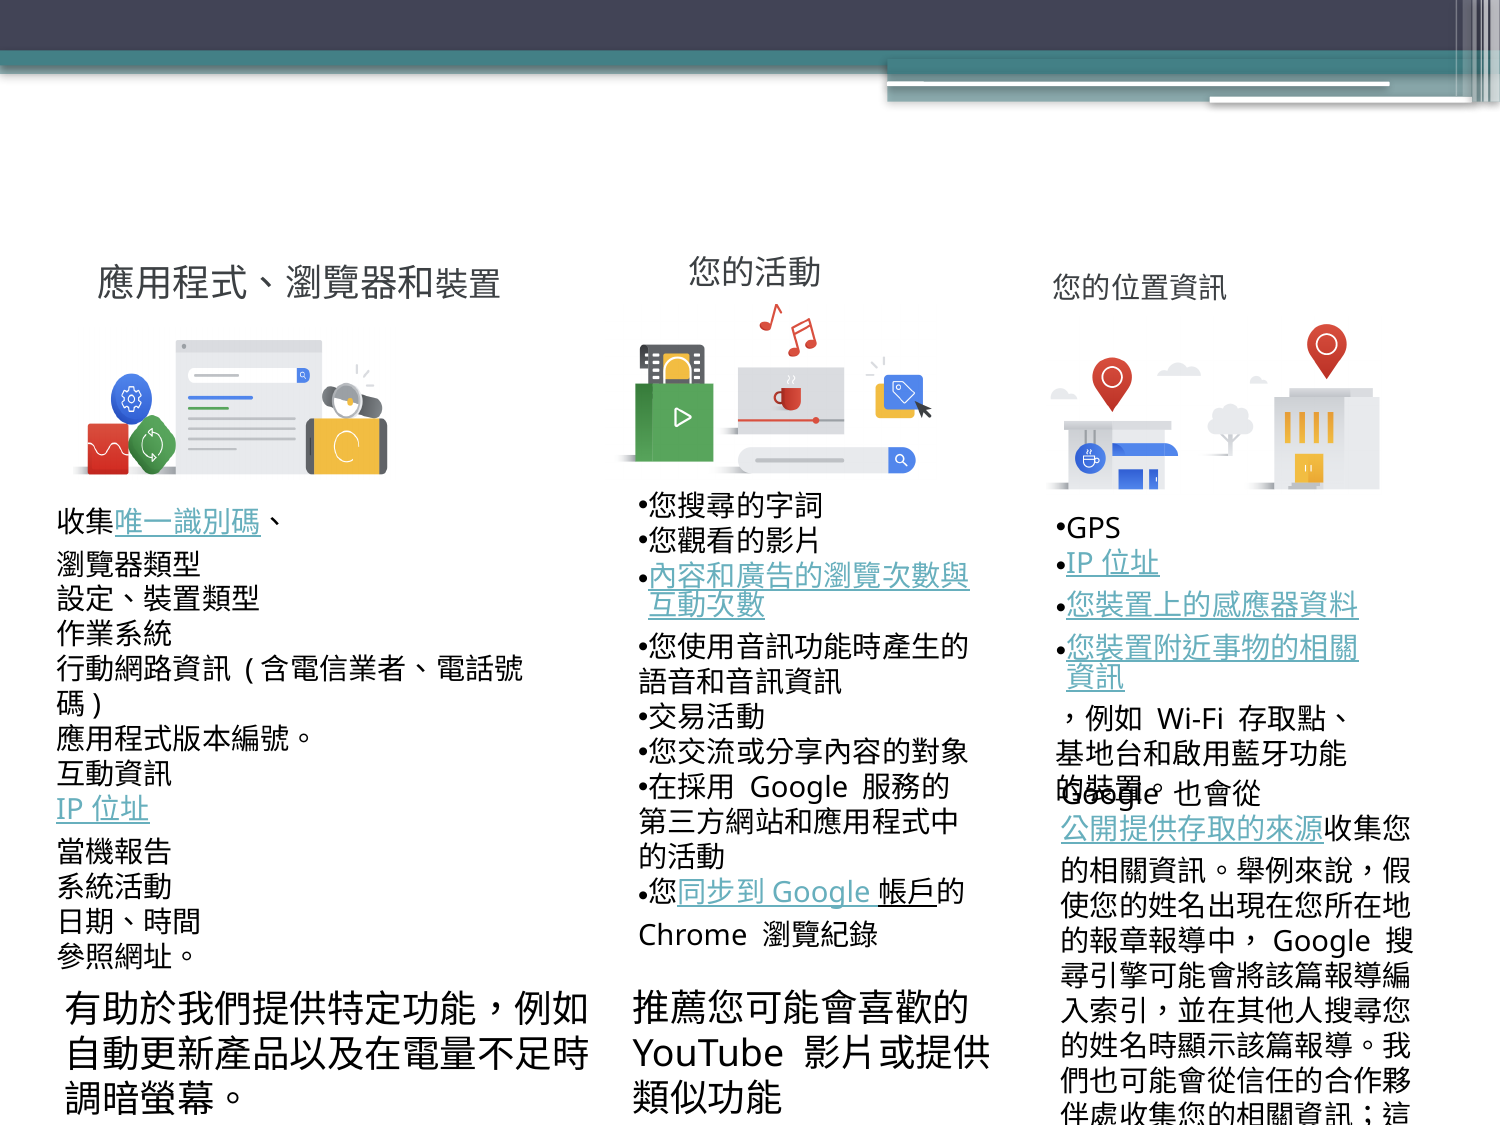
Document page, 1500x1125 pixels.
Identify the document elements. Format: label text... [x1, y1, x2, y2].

text_box Google 也會從公開提供存取的來源收集您的相關資訊。舉例來說，假使您的姓名出現在您所在地的報章報導中，Google 搜尋引擎可能會將該篇報導編入索引，並在其他人搜尋您的姓名時顯示該篇報導。我們也可能會從信任的合作夥伴處收集您的相關資訊；這些合作夥伴包括為我們提供 Google 商業服務潛在客戶資訊的行銷夥伴，以及為我們提供濫用防治資訊的安全防護夥伴。 [1045, 767, 1434, 1125]
text_box 您的位置資訊 [1037, 261, 1244, 312]
picture [73, 327, 396, 480]
text_box GPS IP 位址 您裝置上的感應器資料 您裝置附近事物的相關資訊，例如 Wi-Fi 存取點、基地台和啟用藍牙功能的裝置。 [1041, 501, 1391, 854]
text_box 收集唯一識別碼、 瀏覽器類型 設定、裝置類型 作業系統 行動網路資訊 (含電信業者、電話號碼) 應用程式版本編號。 互動資訊 IP 位址 當機報告 系統活動 日期、時間 參照網址。 [41, 495, 573, 981]
text_box 您的活動 [673, 243, 936, 299]
picture [605, 303, 937, 481]
picture [1045, 315, 1382, 495]
text_box 有助於我們提供特定功能，例如自動更新產品以及在電量不足時調暗螢幕。 [49, 977, 618, 1125]
text_box 應用程式、瀏覽器和裝置 [83, 251, 517, 312]
text_box 您搜尋的字詞 您觀看的影片 內容和廣告的瀏覽次數與互動次數 您使用音訊功能時產生的語音和音訊資訊 交易活動 您交流或分享內容的對象 在採用 Google 服務的第三方網站和應用程式中的活動 您同步到 Google 帳戶的 Chrome 瀏覽紀錄 [623, 479, 987, 930]
text_box 推薦您可能會喜歡的 YouTube 影片或提供類似功能 [618, 976, 1021, 1125]
